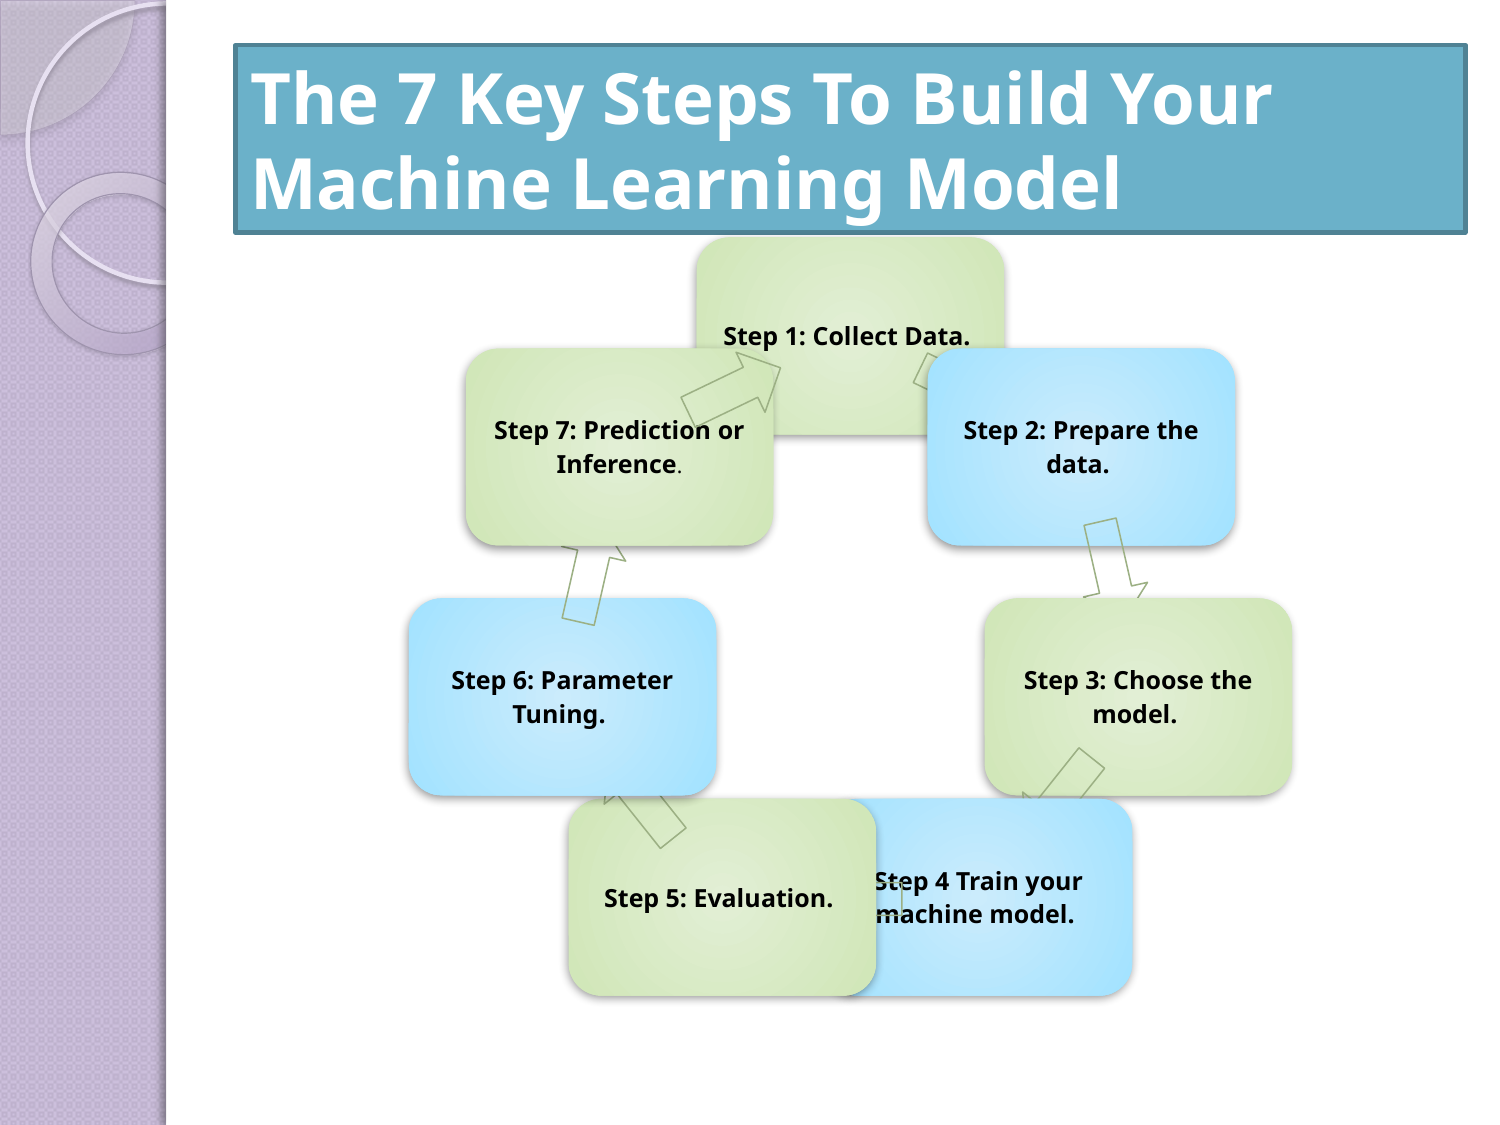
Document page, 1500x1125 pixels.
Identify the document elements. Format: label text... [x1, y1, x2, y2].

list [235, 237, 1466, 1026]
title The 7 Key Steps To Build Your Machine Learning Model [233, 43, 1468, 235]
